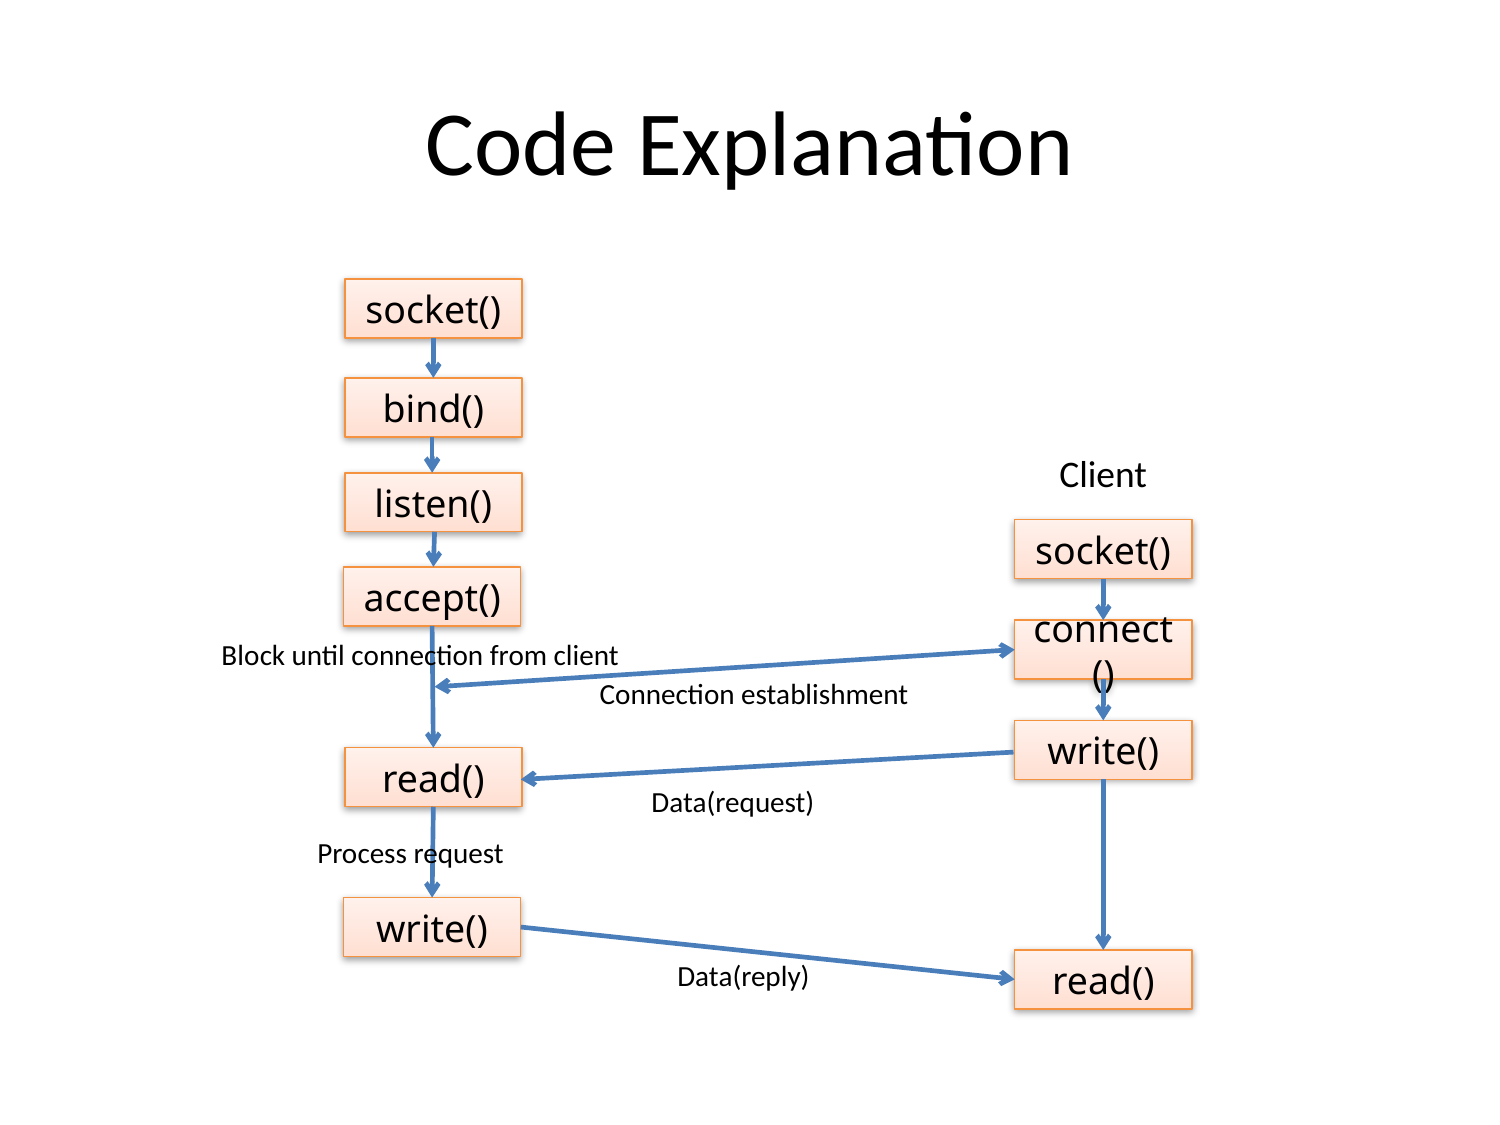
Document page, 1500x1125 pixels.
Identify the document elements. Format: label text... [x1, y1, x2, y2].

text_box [206, 278, 1193, 1010]
title Code Explanation [75, 45, 1425, 233]
